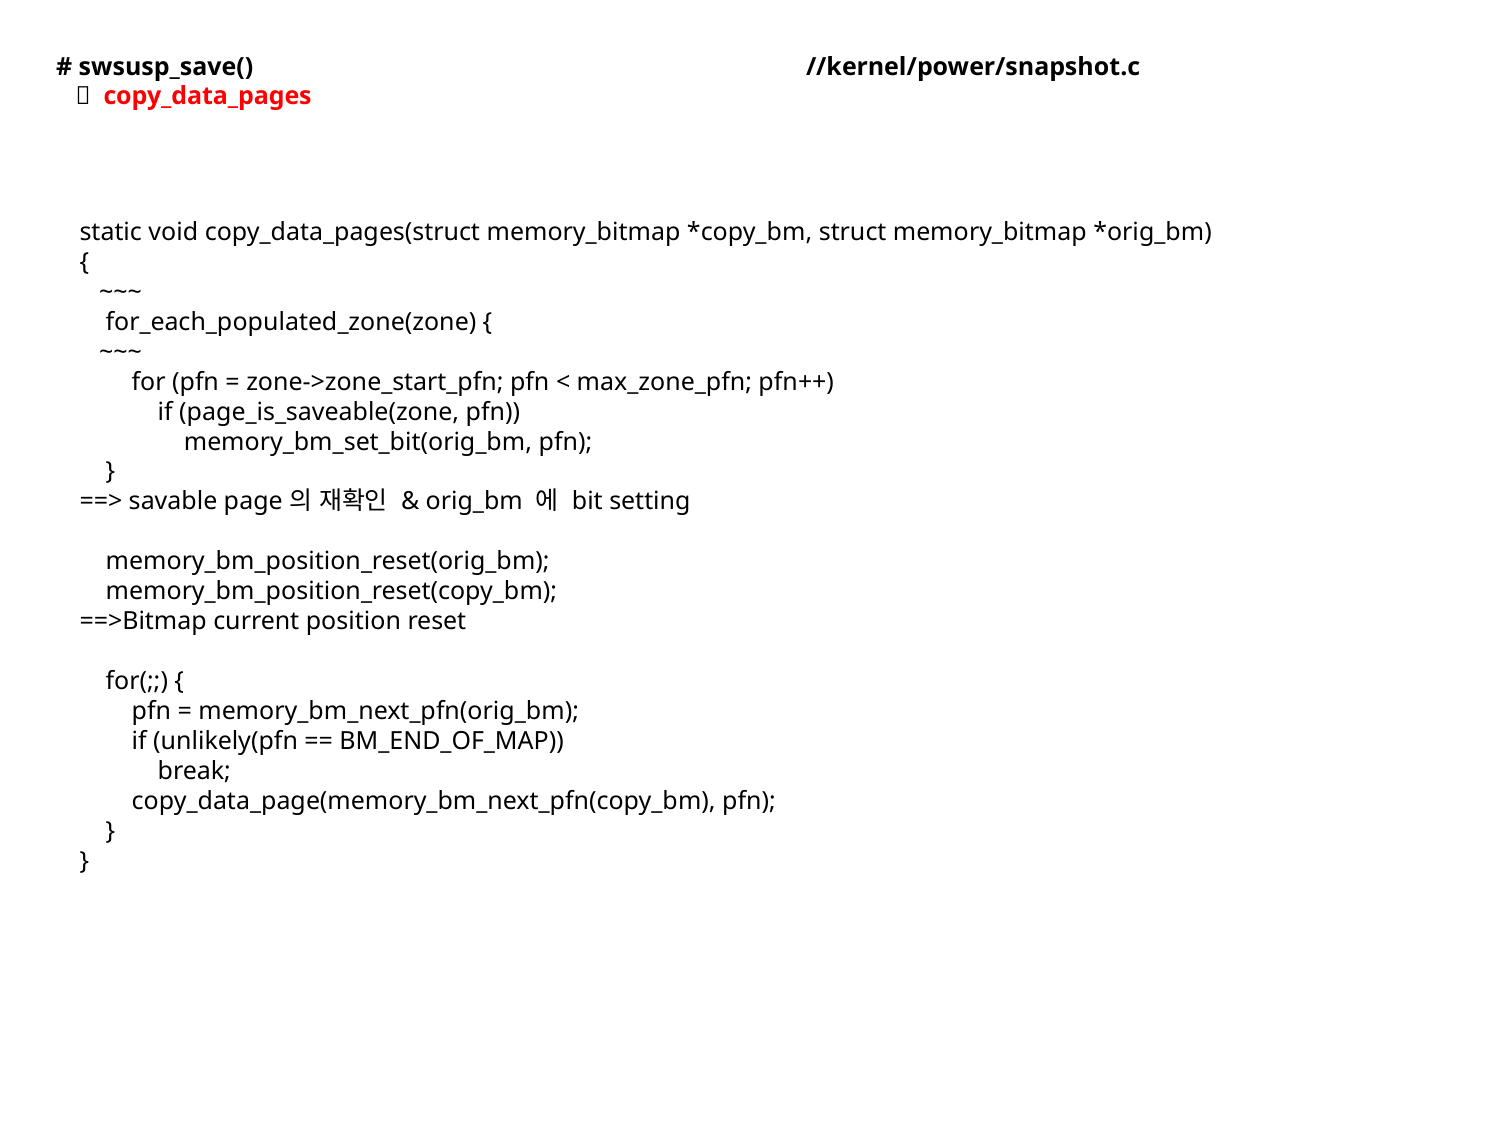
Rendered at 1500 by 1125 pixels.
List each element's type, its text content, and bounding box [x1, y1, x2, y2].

text_box static void copy_data_pages(struct memory_bitmap *copy_bm, struct memory_bitmap *orig_bm) { ~~~ for_each_populated_zone(zone) { ~~~ for (pfn = zone->zone_start_pfn; pfn < max_zone_pfn; pfn++) if (page_is_saveable(zone, pfn)) memory_bm_set_bit(orig_bm, pfn); } ==> savable page의 재확인 & orig_bm 에 bit setting memory_bm_position_reset(orig_bm); memory_bm_position_reset(copy_bm); ==>Bitmap current position reset for(;;) { pfn = memory_bm_next_pfn(orig_bm); if (unlikely(pfn == BM_END_OF_MAP)) break; copy_data_page(memory_bm_next_pfn(copy_bm), pfn); } } [64, 208, 1447, 882]
text_box # swsusp_save() //kernel/power/snapshot.c  copy_data_pages [41, 42, 1459, 118]
